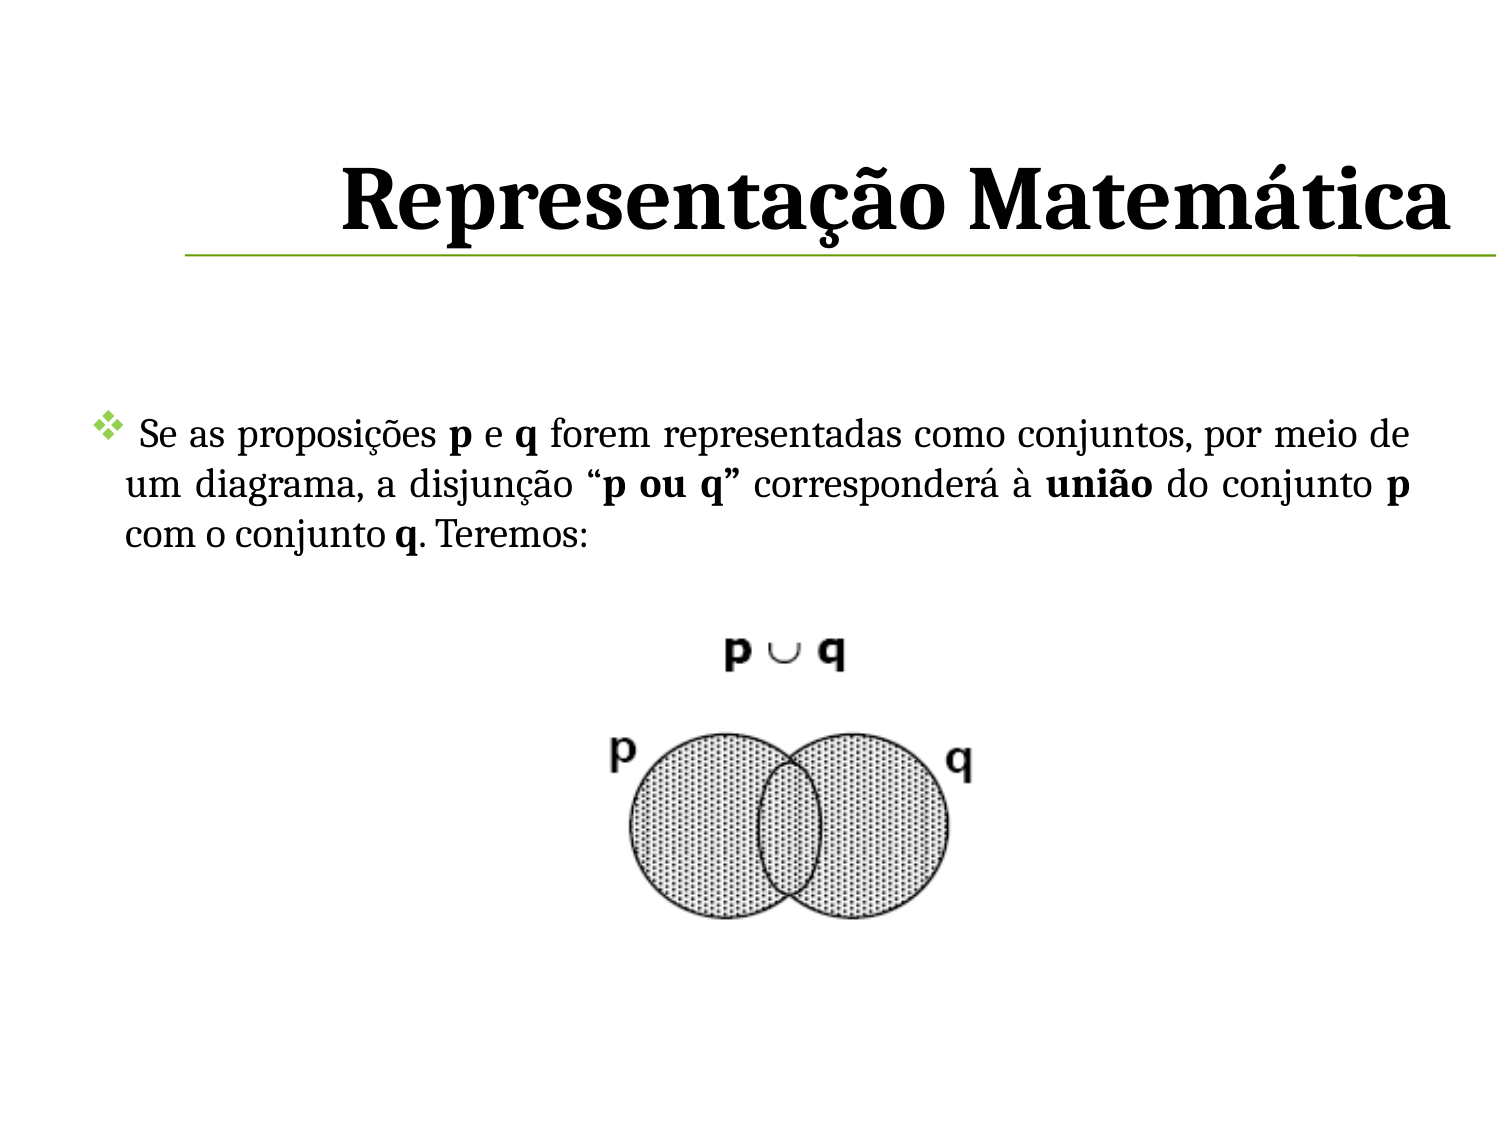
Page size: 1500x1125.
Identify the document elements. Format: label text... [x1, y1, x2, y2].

picture [573, 633, 973, 926]
text_box Representação Matemática [222, 130, 1500, 270]
text_box Se as proposições p e q forem representadas como conjuntos, por meio de um diagrama, a disjunção “p ou q” corresponderá à união do conjunto p com o conjunto q. Teremos: [74, 398, 1425, 891]
